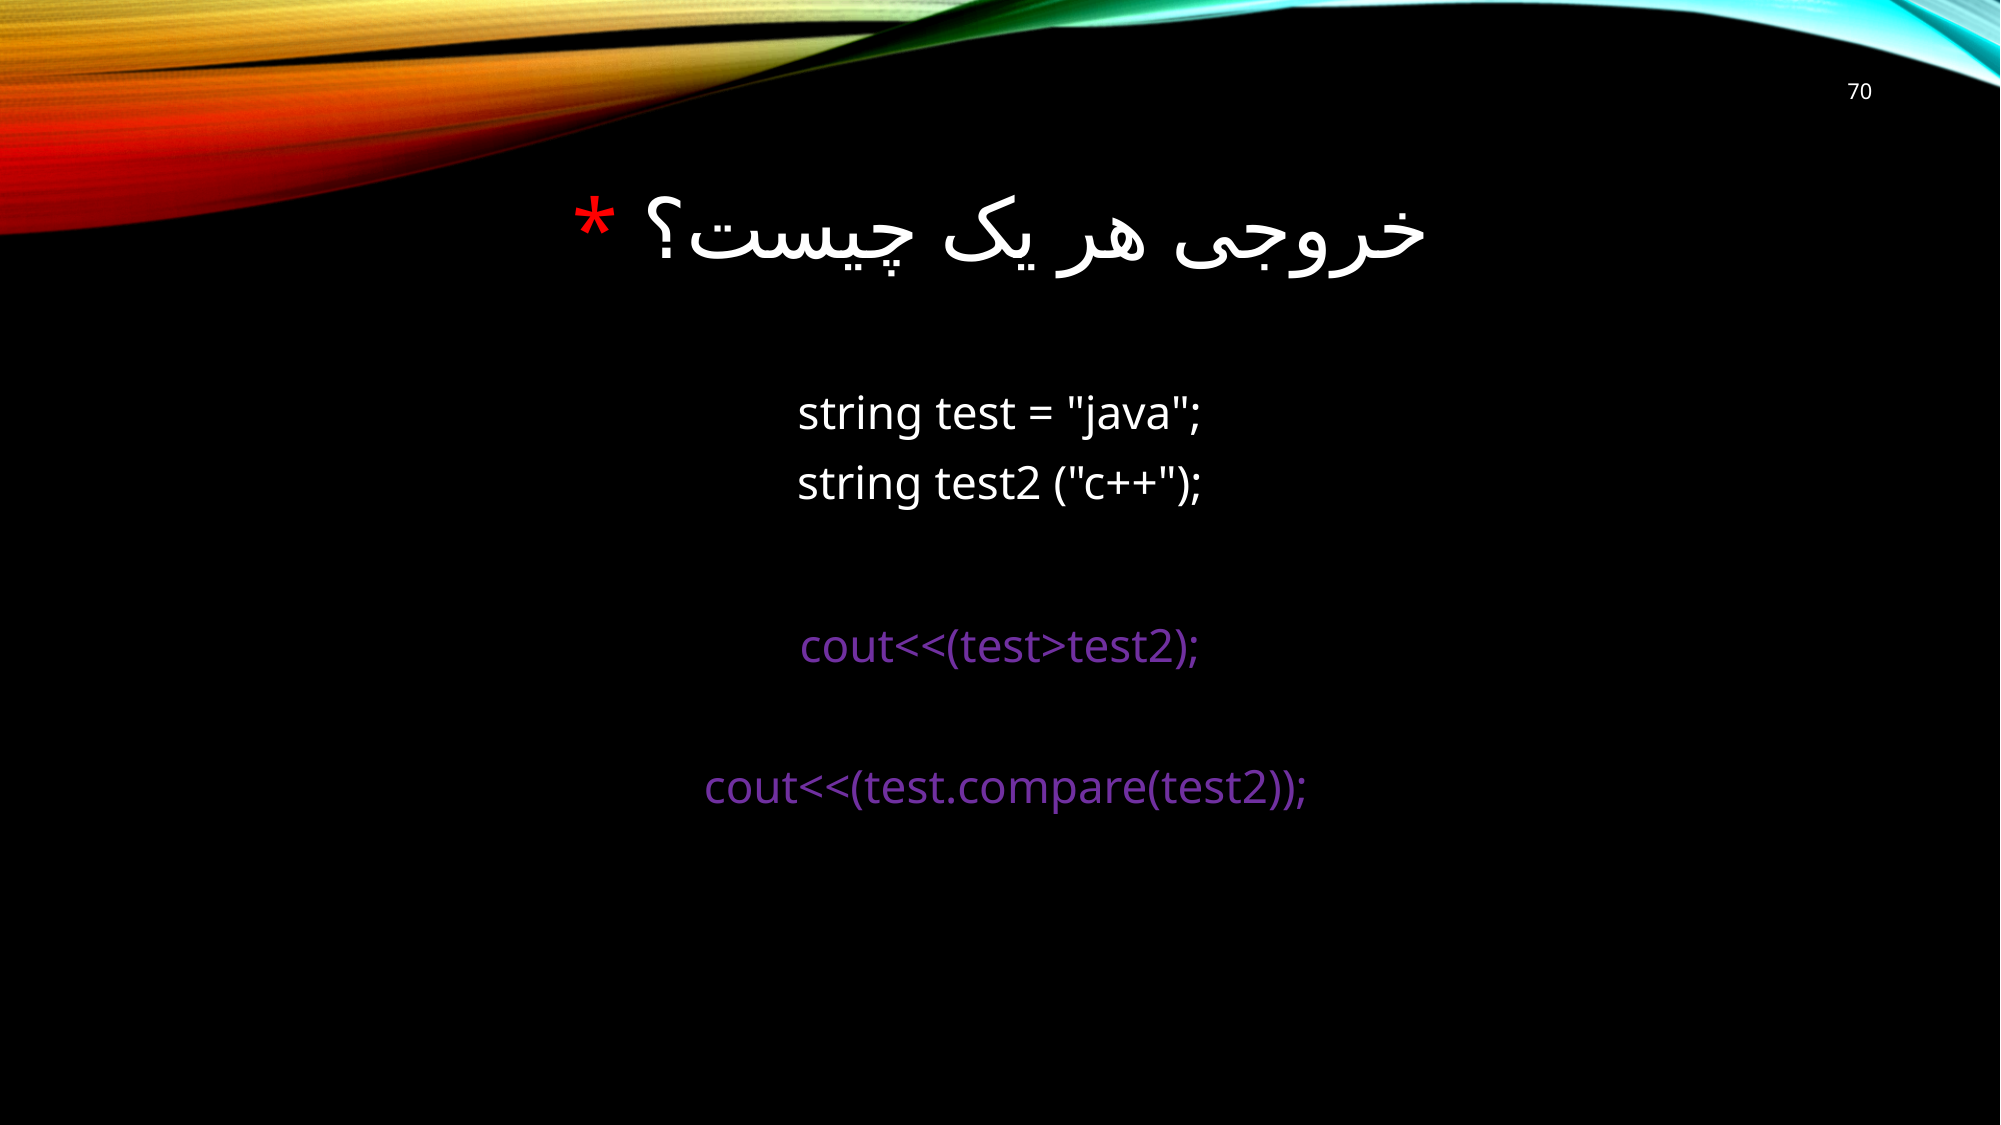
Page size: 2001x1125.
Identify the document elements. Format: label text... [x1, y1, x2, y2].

list string test = "java"; string test2 ("c++"); cout<<(test>test2); cout<<(test.compare(test2)); [644, 382, 1356, 899]
picture [0, 0, 2000, 237]
slide_number 70 [1437, 62, 1888, 123]
title خروجی هر یک چیست؟ * [112, 125, 1888, 338]
